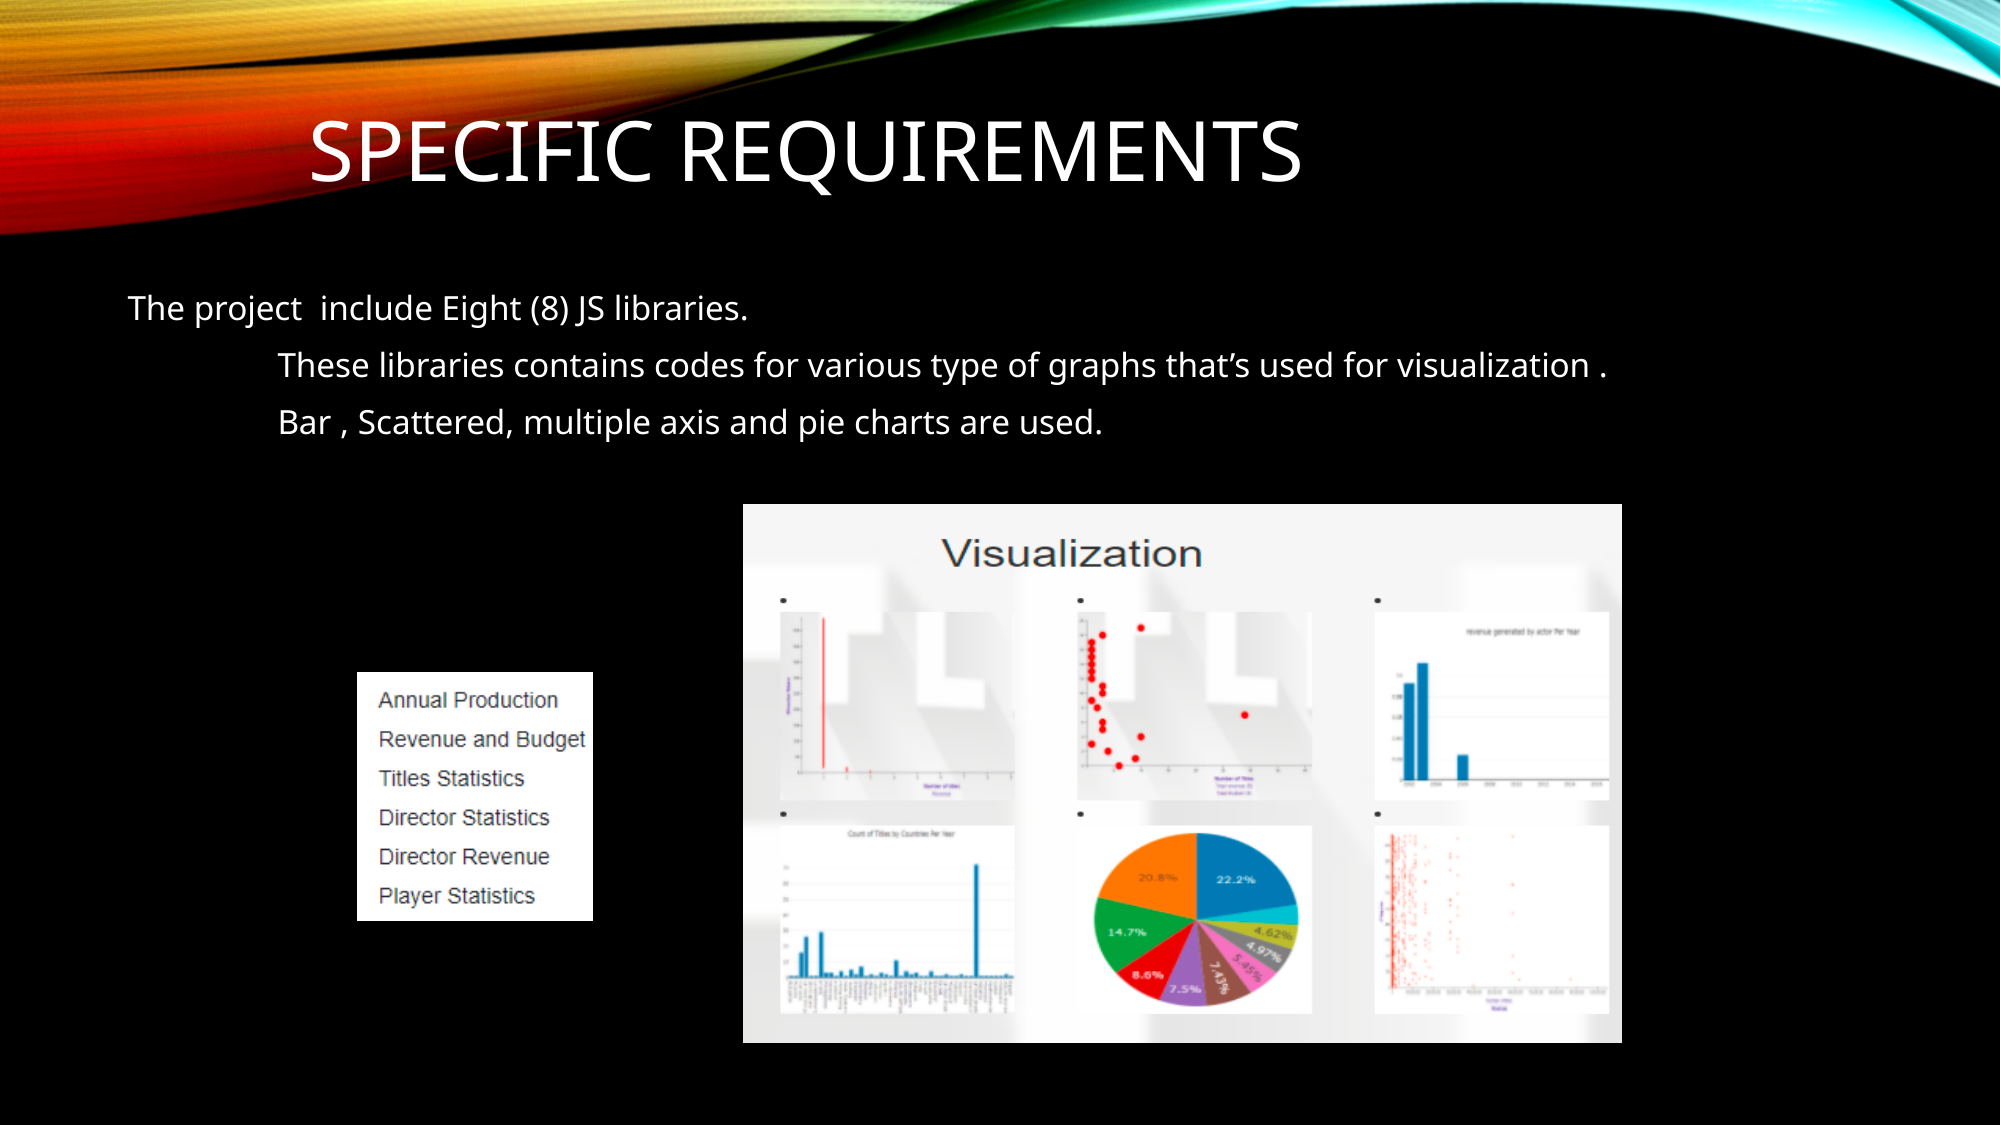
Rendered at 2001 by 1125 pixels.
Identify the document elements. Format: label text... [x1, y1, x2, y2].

list The project include Eight (8) JS libraries. These libraries contains codes for various type of graphs that’s used for visualization . Bar , Scattered, multiple axis and pie charts are used. [112, 223, 1888, 1077]
picture [357, 672, 593, 921]
picture [0, 0, 2000, 237]
picture [743, 504, 1622, 1043]
title Specific requirements [293, 48, 1707, 223]
